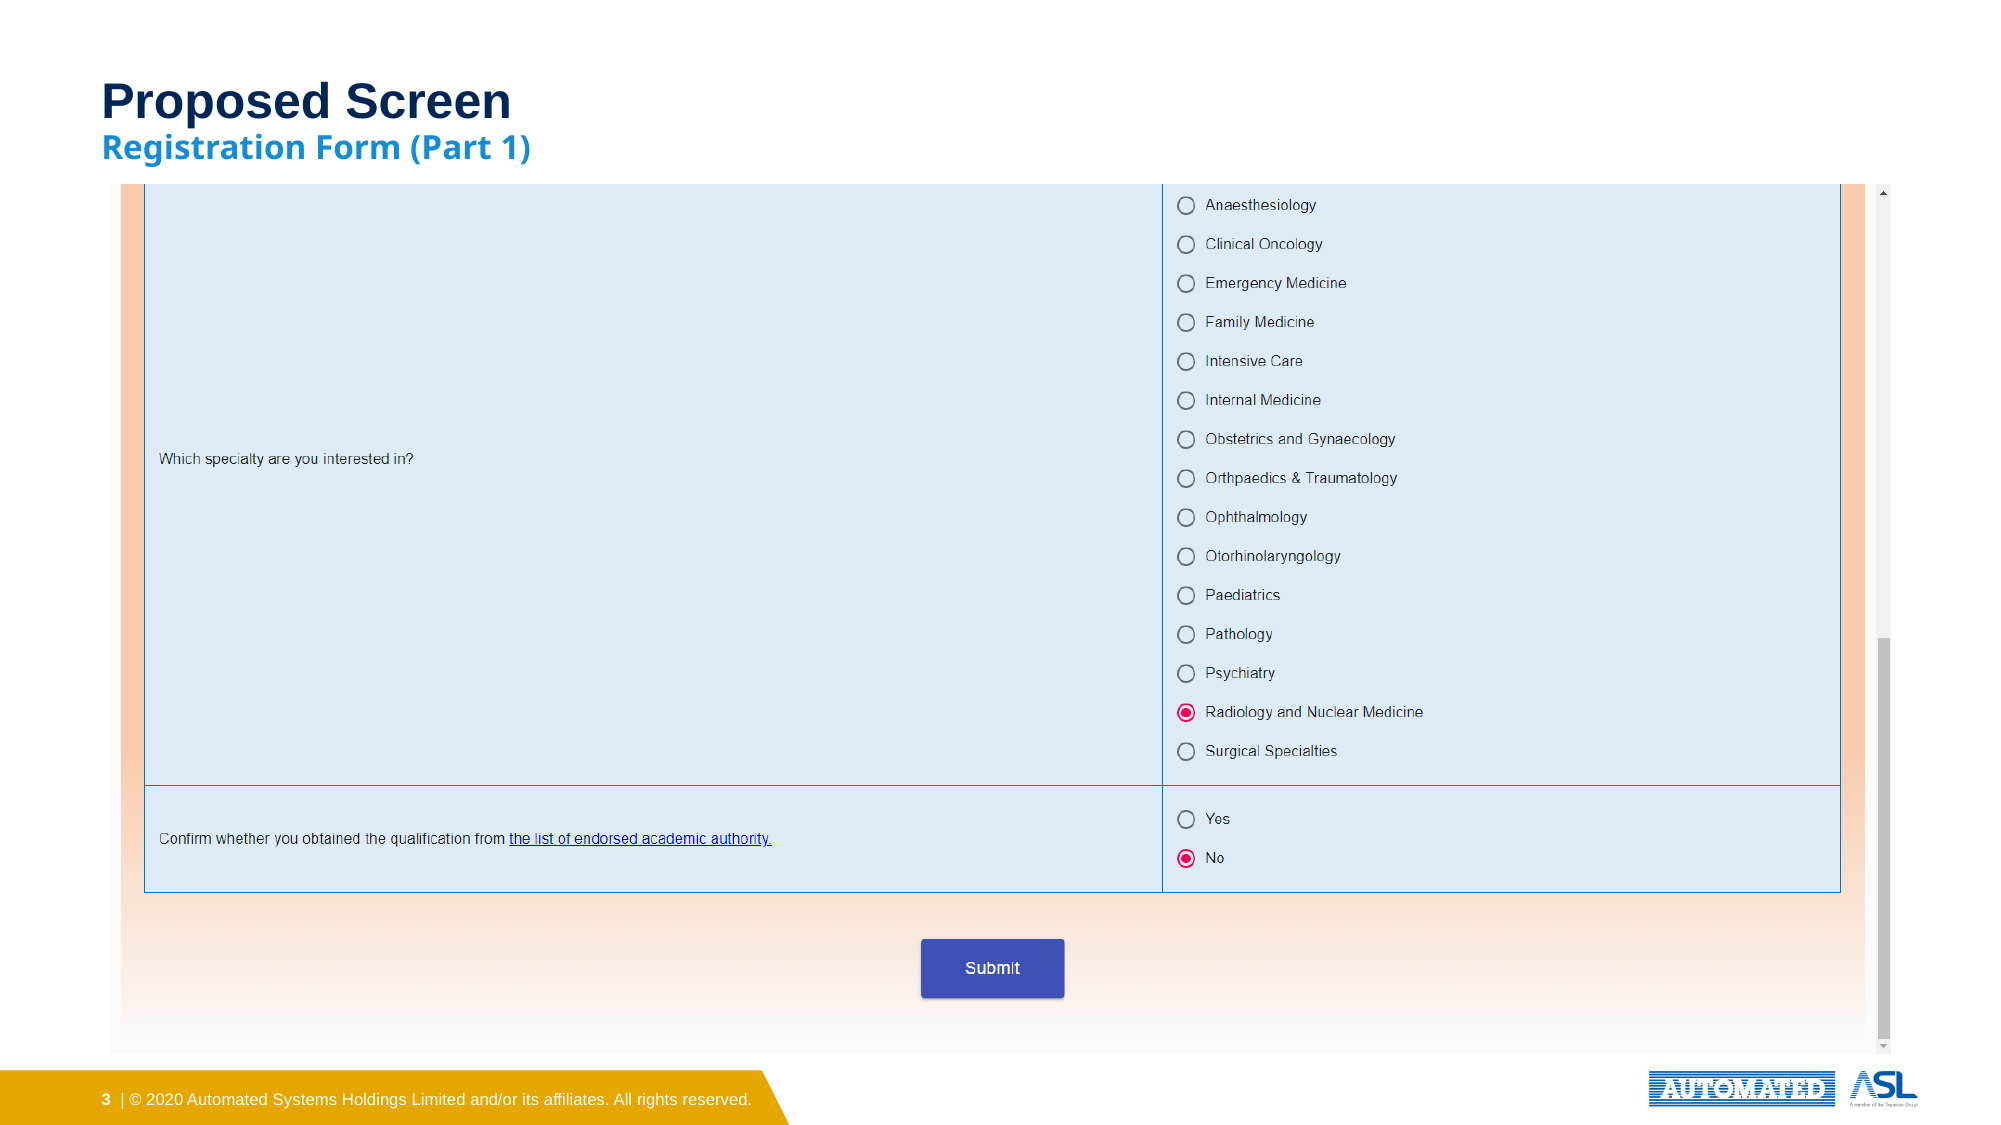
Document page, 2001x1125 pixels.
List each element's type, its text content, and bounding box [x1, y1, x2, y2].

list Registration Form (Part 1) [85, 118, 1922, 185]
picture [109, 183, 1891, 1054]
title Proposed Screen [86, 64, 1922, 118]
picture [1640, 1058, 1926, 1118]
